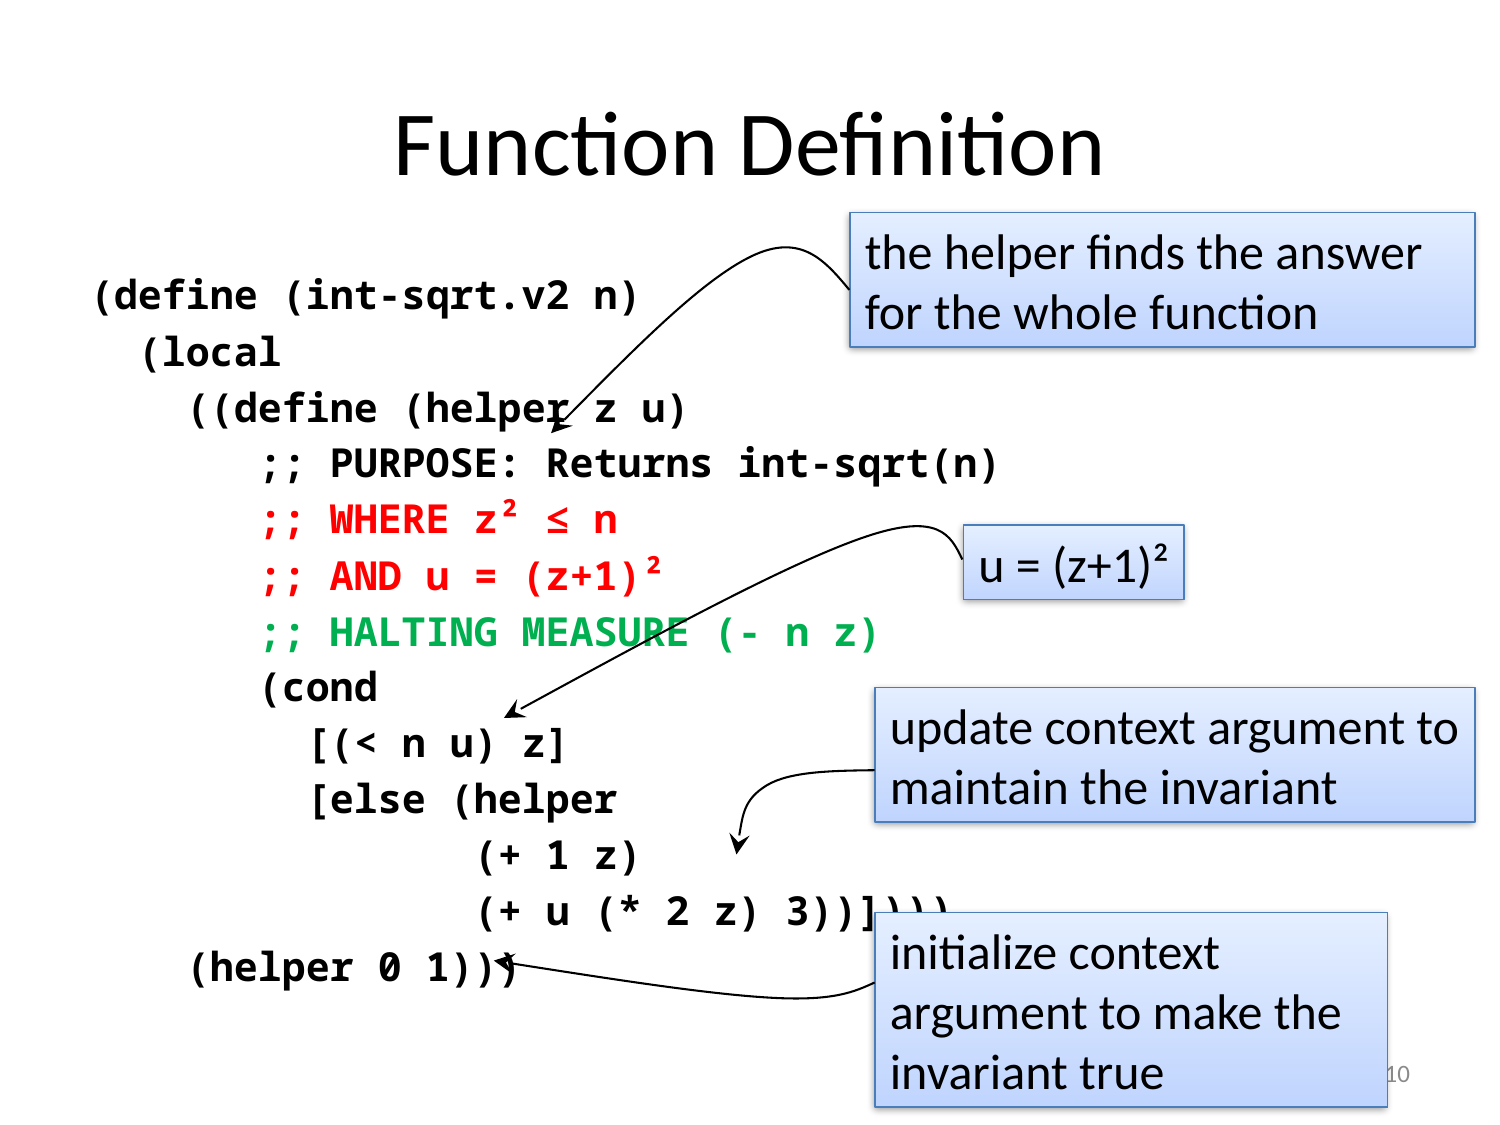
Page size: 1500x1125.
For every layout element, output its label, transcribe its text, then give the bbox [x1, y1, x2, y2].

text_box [493, 912, 1388, 1110]
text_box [503, 510, 1186, 719]
list (define (int-sqrt.v2 n) (local ((define (helper z u) ;; PURPOSE: Returns int-sqrt(n) ;; WHERE z² ≤ n ;; AND u = (z+1)² ;; HALTING MEASURE (- n z) (cond [(< n u) z] [else (helper (+ 1 z) (+ u (* 2 z) 3))]))) (helper 0 1))) [75, 262, 1425, 1005]
slide_number 10 [1392, 1042, 1425, 1103]
title Function Definition [75, 45, 1425, 233]
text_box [550, 212, 1476, 434]
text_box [736, 687, 1476, 855]
